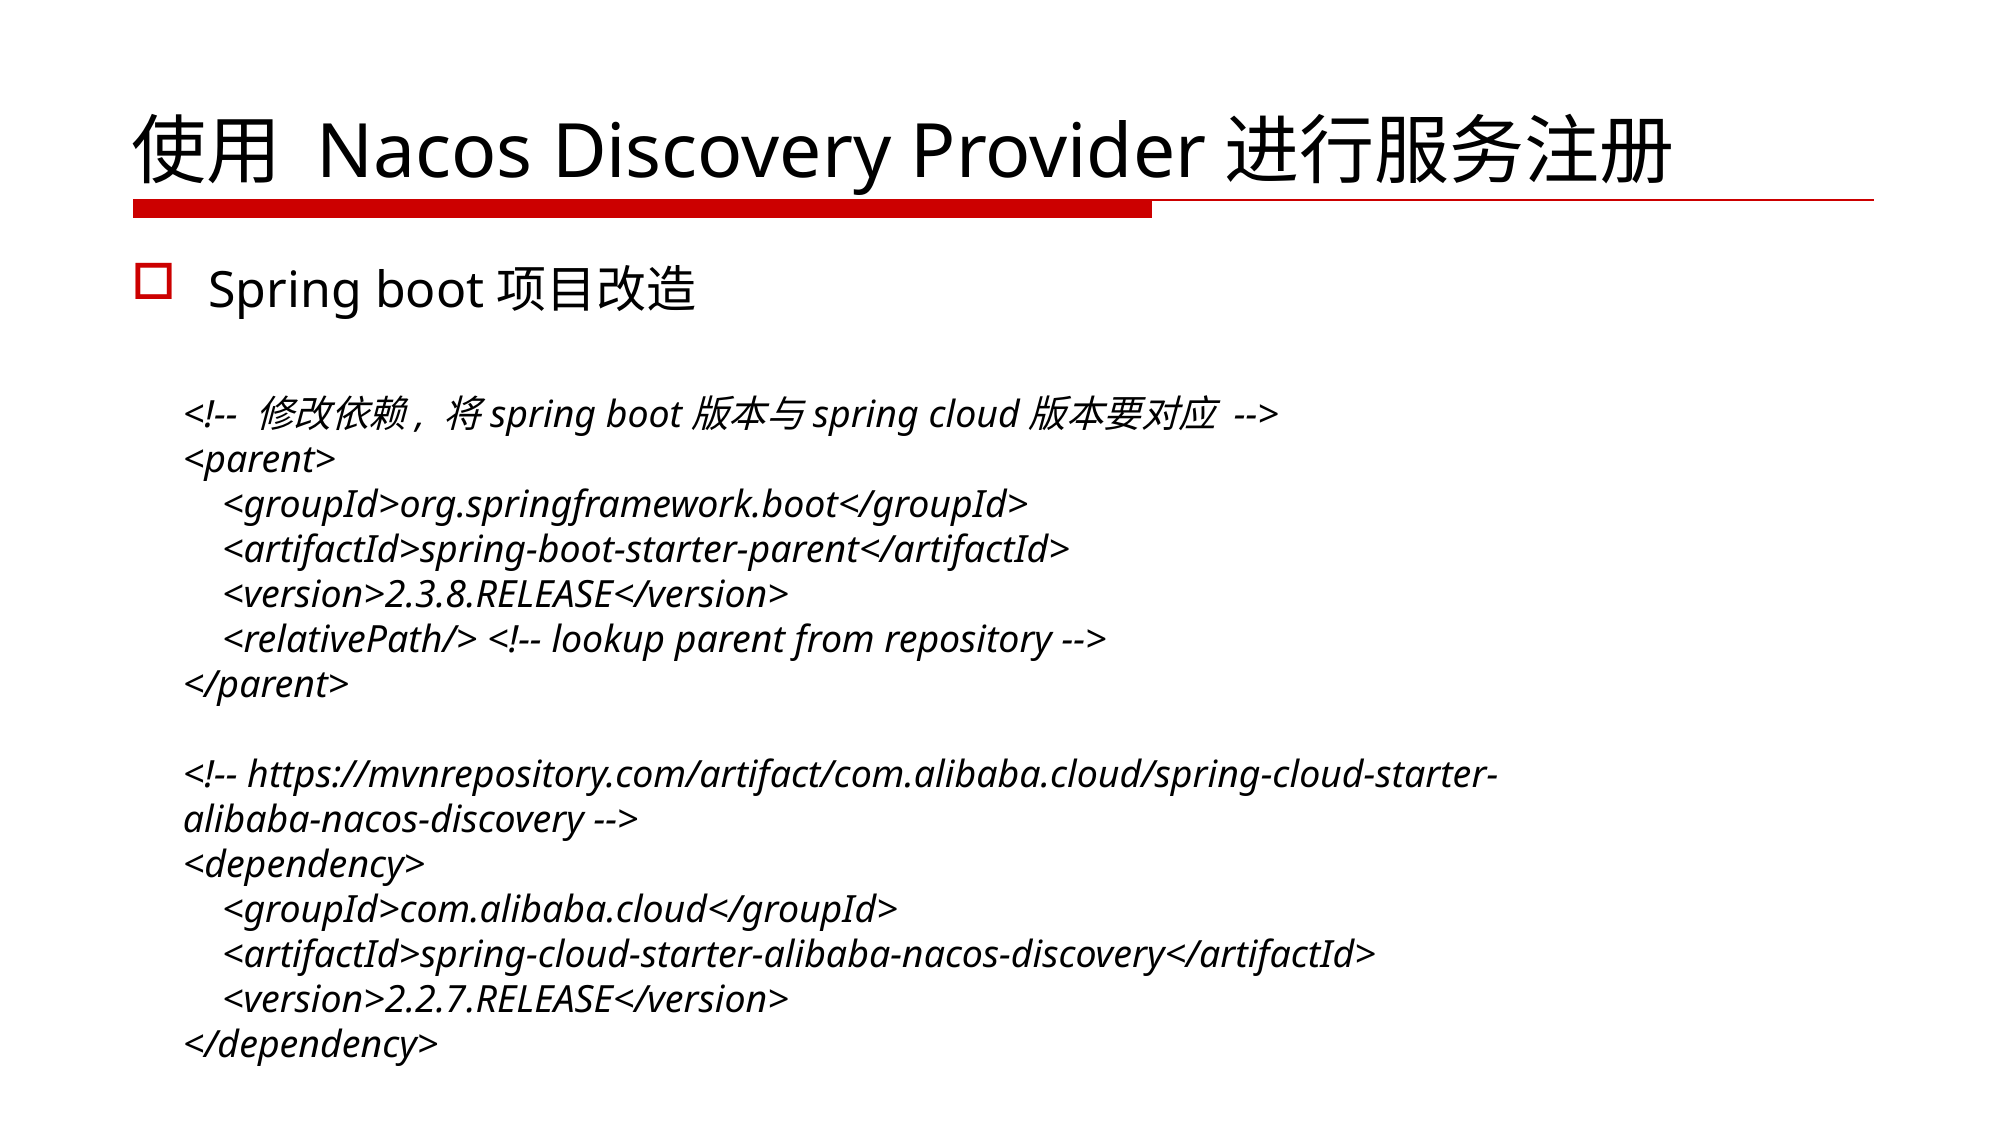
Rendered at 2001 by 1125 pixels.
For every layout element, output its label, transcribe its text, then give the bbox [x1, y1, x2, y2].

text_box <!-- 修改依赖, 将spring boot版本与spring cloud版本要对应 --> <parent> <groupId>org.springframework.boot</groupId> <artifactId>spring-boot-starter-parent</artifactId> <version>2.3.8.RELEASE</version> <relativePath/> <!-- lookup parent from repository --> </parent> <!-- https://mvnrepository.com/artifact/com.alibaba.cloud/spring-cloud-starter-alibaba-nacos-discovery --> <dependency> <groupId>com.alibaba.cloud</groupId> <artifactId>spring-cloud-starter-alibaba-nacos-discovery</artifactId> <version>2.2.7.RELEASE</version> </dependency> [168, 382, 1517, 1073]
title 使用 Nacos Discovery Provider进行服务注册 [116, 0, 1867, 200]
list Spring boot项目改造 [116, 249, 1867, 1001]
